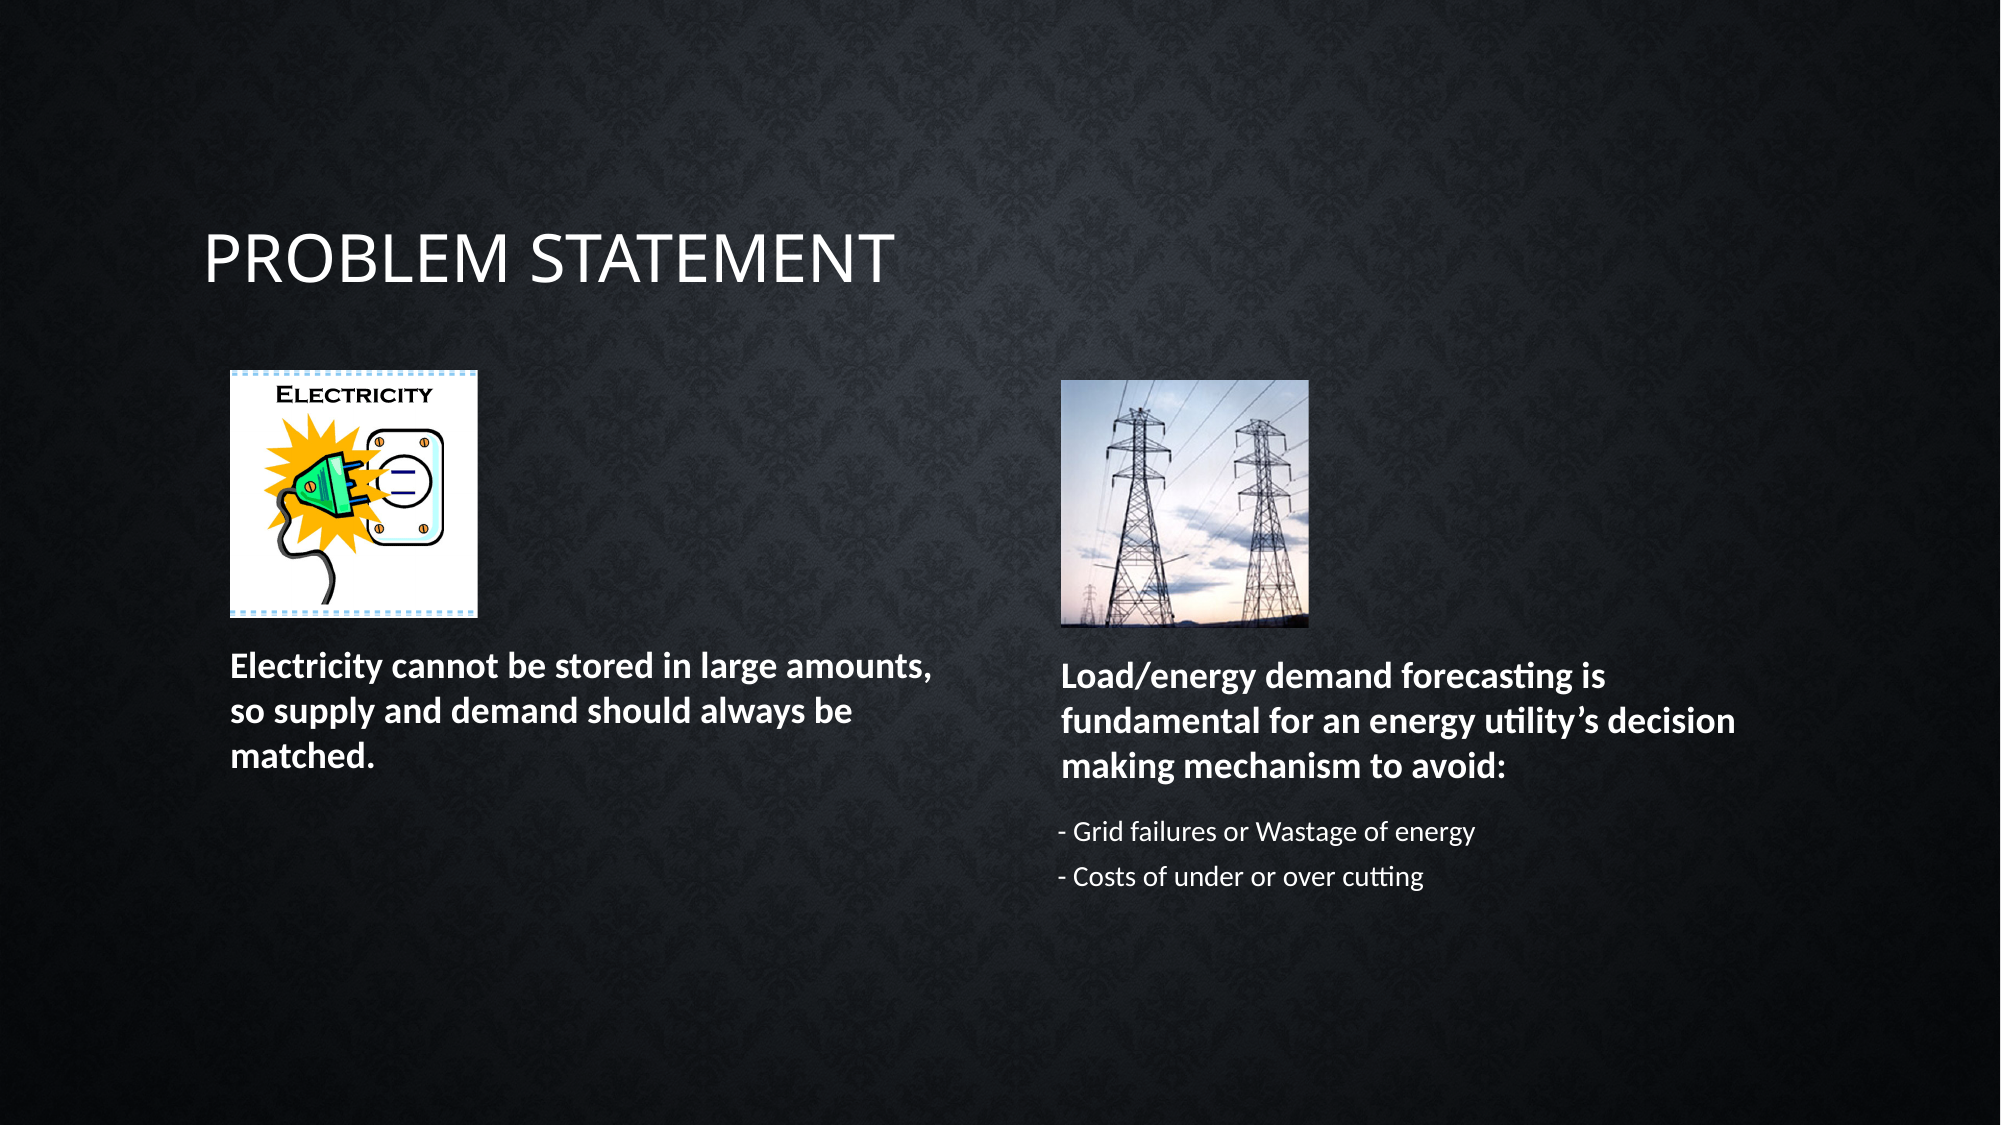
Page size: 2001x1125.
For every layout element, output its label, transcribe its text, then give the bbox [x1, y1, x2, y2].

title Problem statement [187, 99, 1813, 370]
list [149, 370, 1849, 913]
